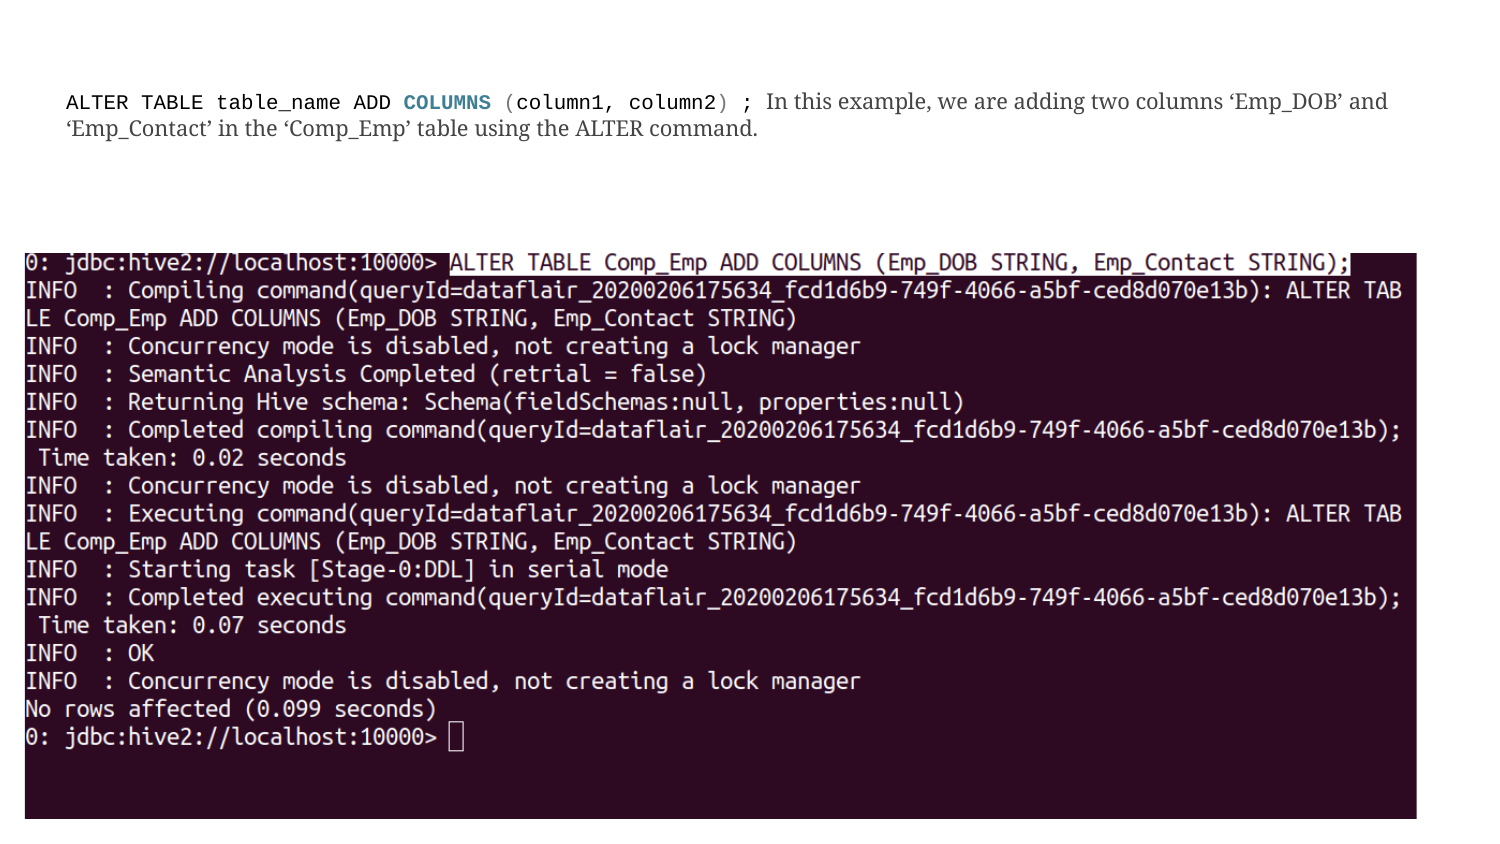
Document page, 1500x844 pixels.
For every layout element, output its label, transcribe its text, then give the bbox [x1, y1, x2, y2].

picture [24, 252, 1417, 819]
title ALTER TABLE table_name ADD COLUMNS (column1, column2) ; In this example, we are adding two columns ‘Emp_DOB’ and ‘Emp_Contact’ in the ‘Comp_Emp’ table using the ALTER command. [51, 72, 1449, 167]
